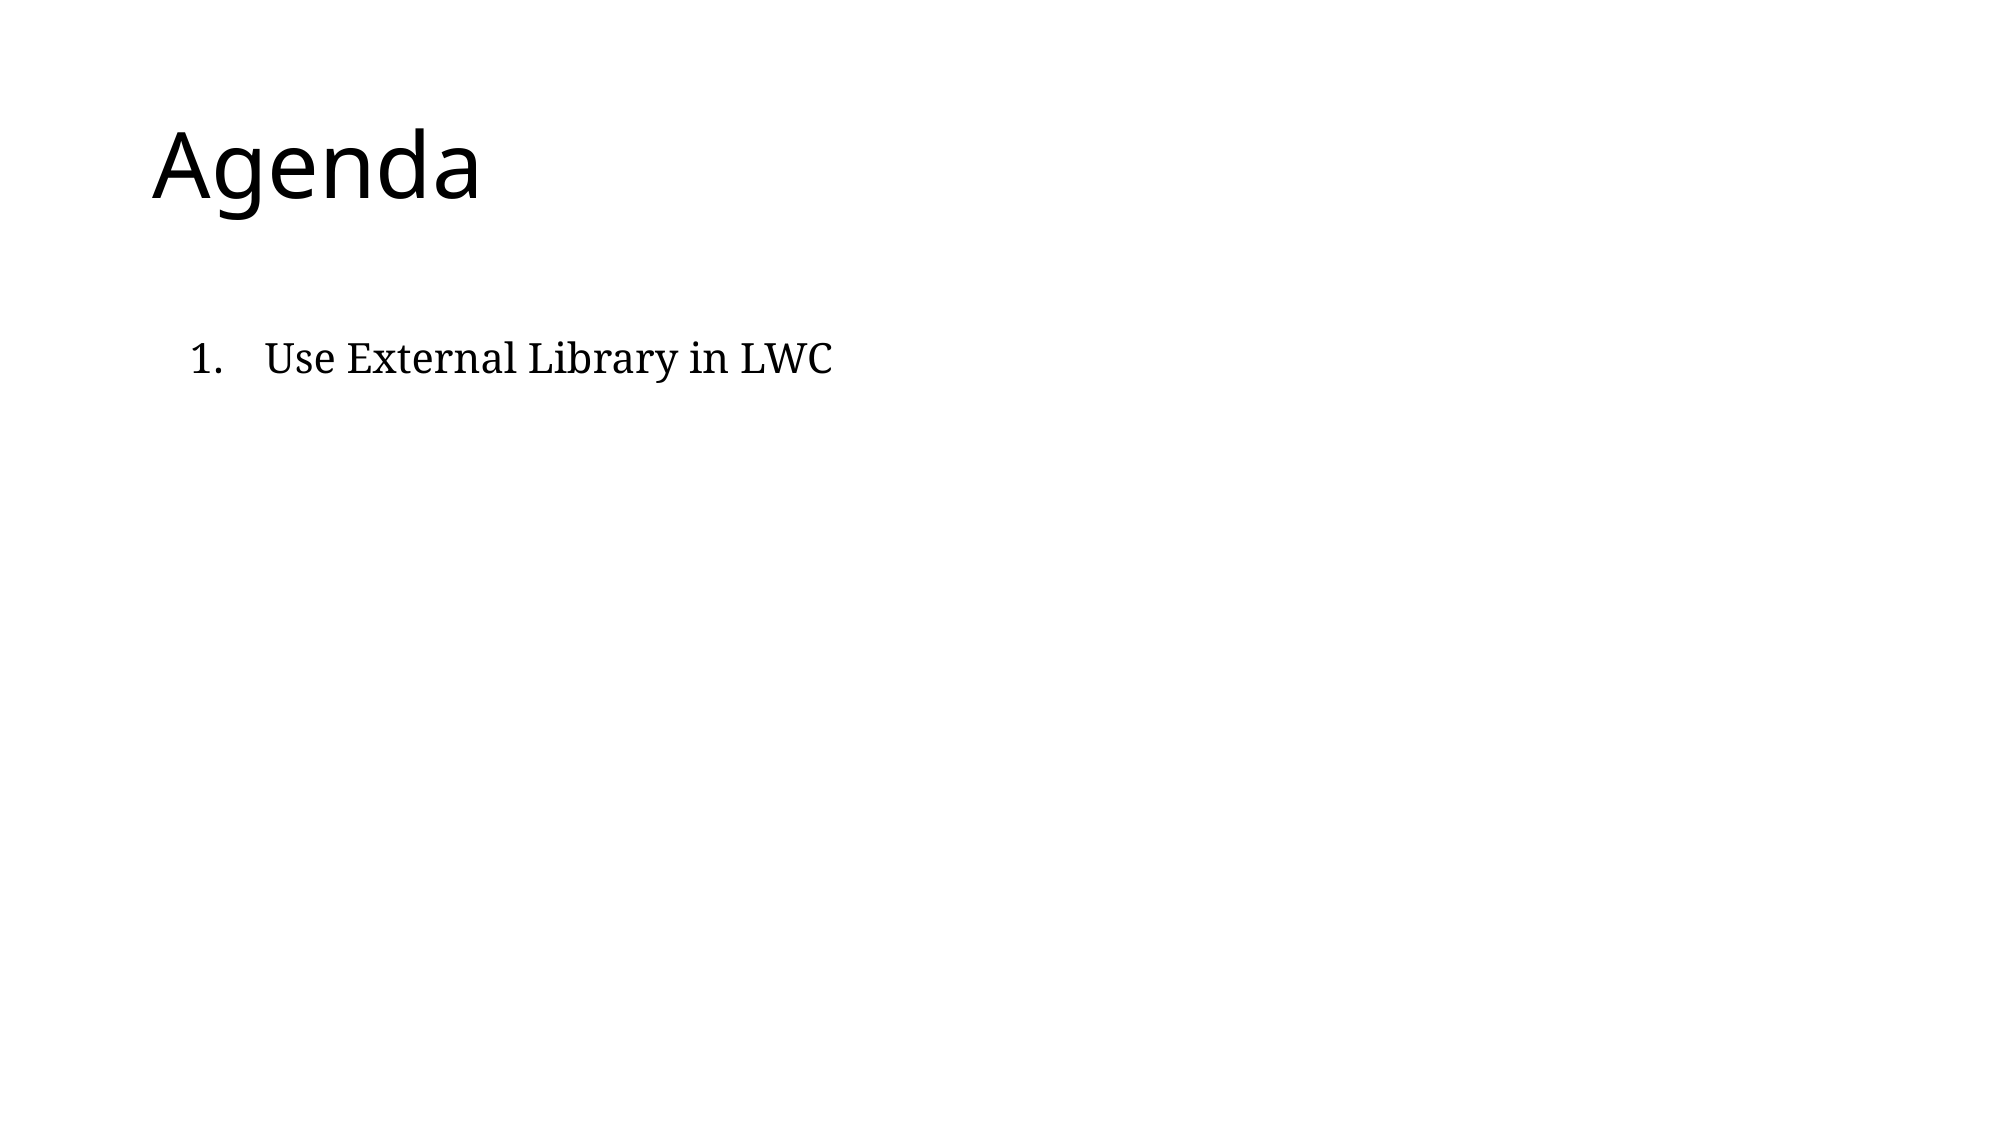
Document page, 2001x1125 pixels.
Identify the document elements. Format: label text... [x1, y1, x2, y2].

list Use External Library in LWC [137, 299, 1863, 1014]
title Agenda [137, 59, 1863, 278]
